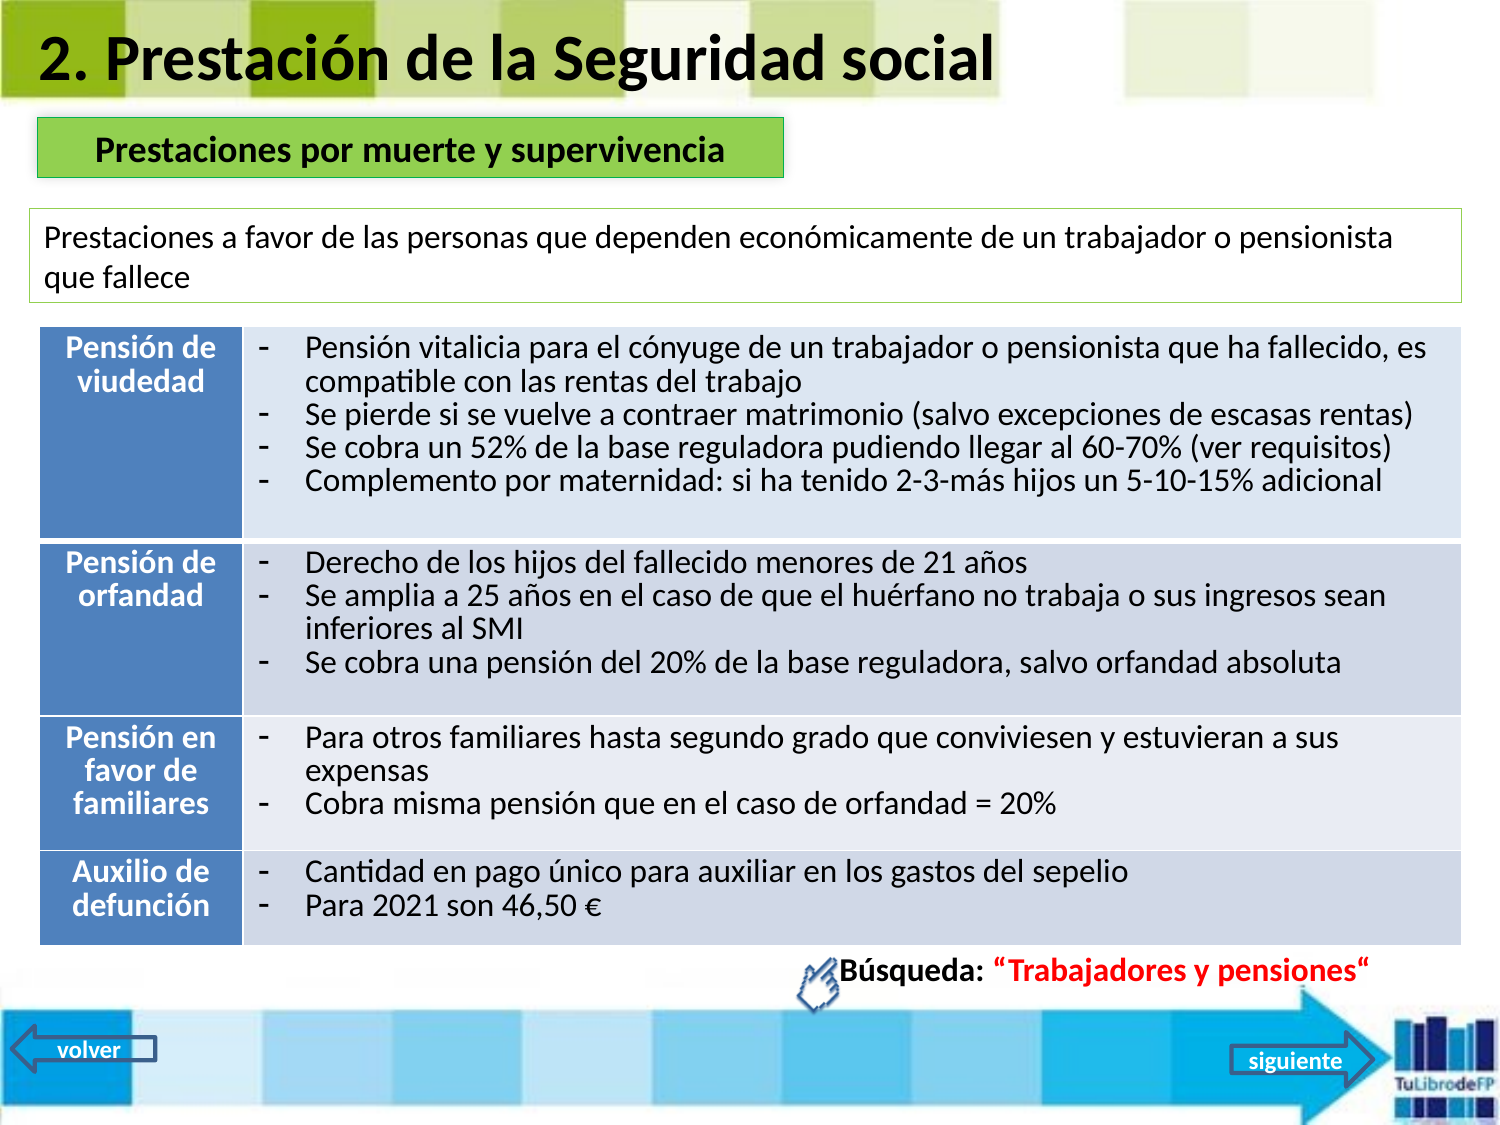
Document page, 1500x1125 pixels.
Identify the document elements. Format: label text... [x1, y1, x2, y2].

table_cell Auxilio de defunción [40, 851, 242, 945]
text_box volver [9, 1023, 158, 1074]
table_cell Para otros familiares hasta segundo grado que conviviesen y estuvieran a sus expensas Cobra misma pensión que en el caso de orfandad = 20% [244, 717, 1461, 850]
table_header Pensión vitalicia para el cónyuge de un trabajador o pensionista que ha fallecido, es compatible con las rentas del trabajo Se pierde si se vuelve a contraer matrimonio (salvo excepciones de escasas rentas) Se cobra un 52% de la base reguladora pudiendo llegar al 60-70% (ver requisitos) Complemento por maternidad: si ha tenido 2-3-más hijos un 5-10-15% adicional [244, 327, 1461, 538]
text_box 2. Prestación de la Seguridad social [24, 6, 1437, 102]
table_header Pensión de viudedad [40, 327, 242, 538]
text_box Prestaciones por muerte y supervivencia [37, 117, 784, 178]
table_cell Derecho de los hijos del fallecido menores de 21 años Se amplia a 25 años en el caso de que el huérfano no trabaja o sus ingresos sean inferiores al SMI Se cobra una pensión del 20% de la base reguladora, salvo orfandad absoluta [244, 544, 1461, 715]
table_cell Pensión en favor de familiares [40, 717, 242, 850]
table_cell Pensión de orfandad [40, 544, 242, 715]
text_box Búsqueda: “Trabajadores y pensiones“ [826, 946, 1387, 996]
table_cell Cantidad en pago único para auxiliar en los gastos del sepelio Para 2021 son 46,50 € [244, 851, 1461, 945]
text_box siguiente [1229, 1030, 1376, 1089]
text_box Prestaciones a favor de las personas que dependen económicamente de un trabajador o pensionista que fallece [29, 208, 1462, 303]
picture [0, 0, 1500, 1125]
